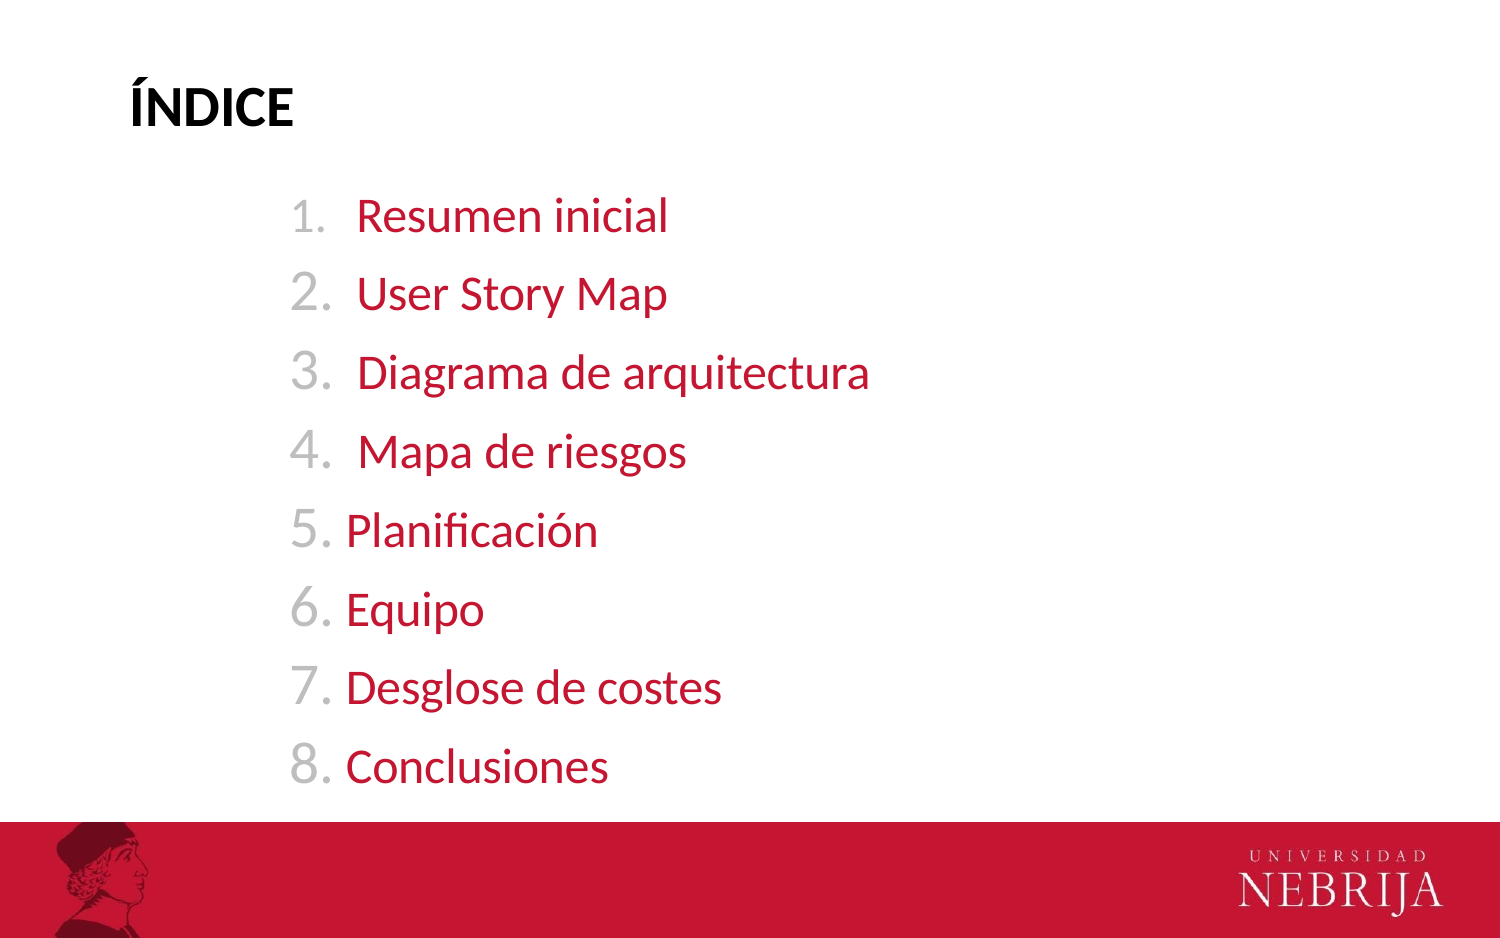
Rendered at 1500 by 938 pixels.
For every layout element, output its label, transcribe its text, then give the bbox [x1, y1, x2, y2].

title ÍNDICE [127, 65, 298, 225]
picture [0, 822, 1500, 938]
text_box Resumen inicial User Story Map Diagrama de arquitectura Mapa de riesgos Planificación Equipo Desglose de costes Conclusiones [287, 163, 1087, 794]
